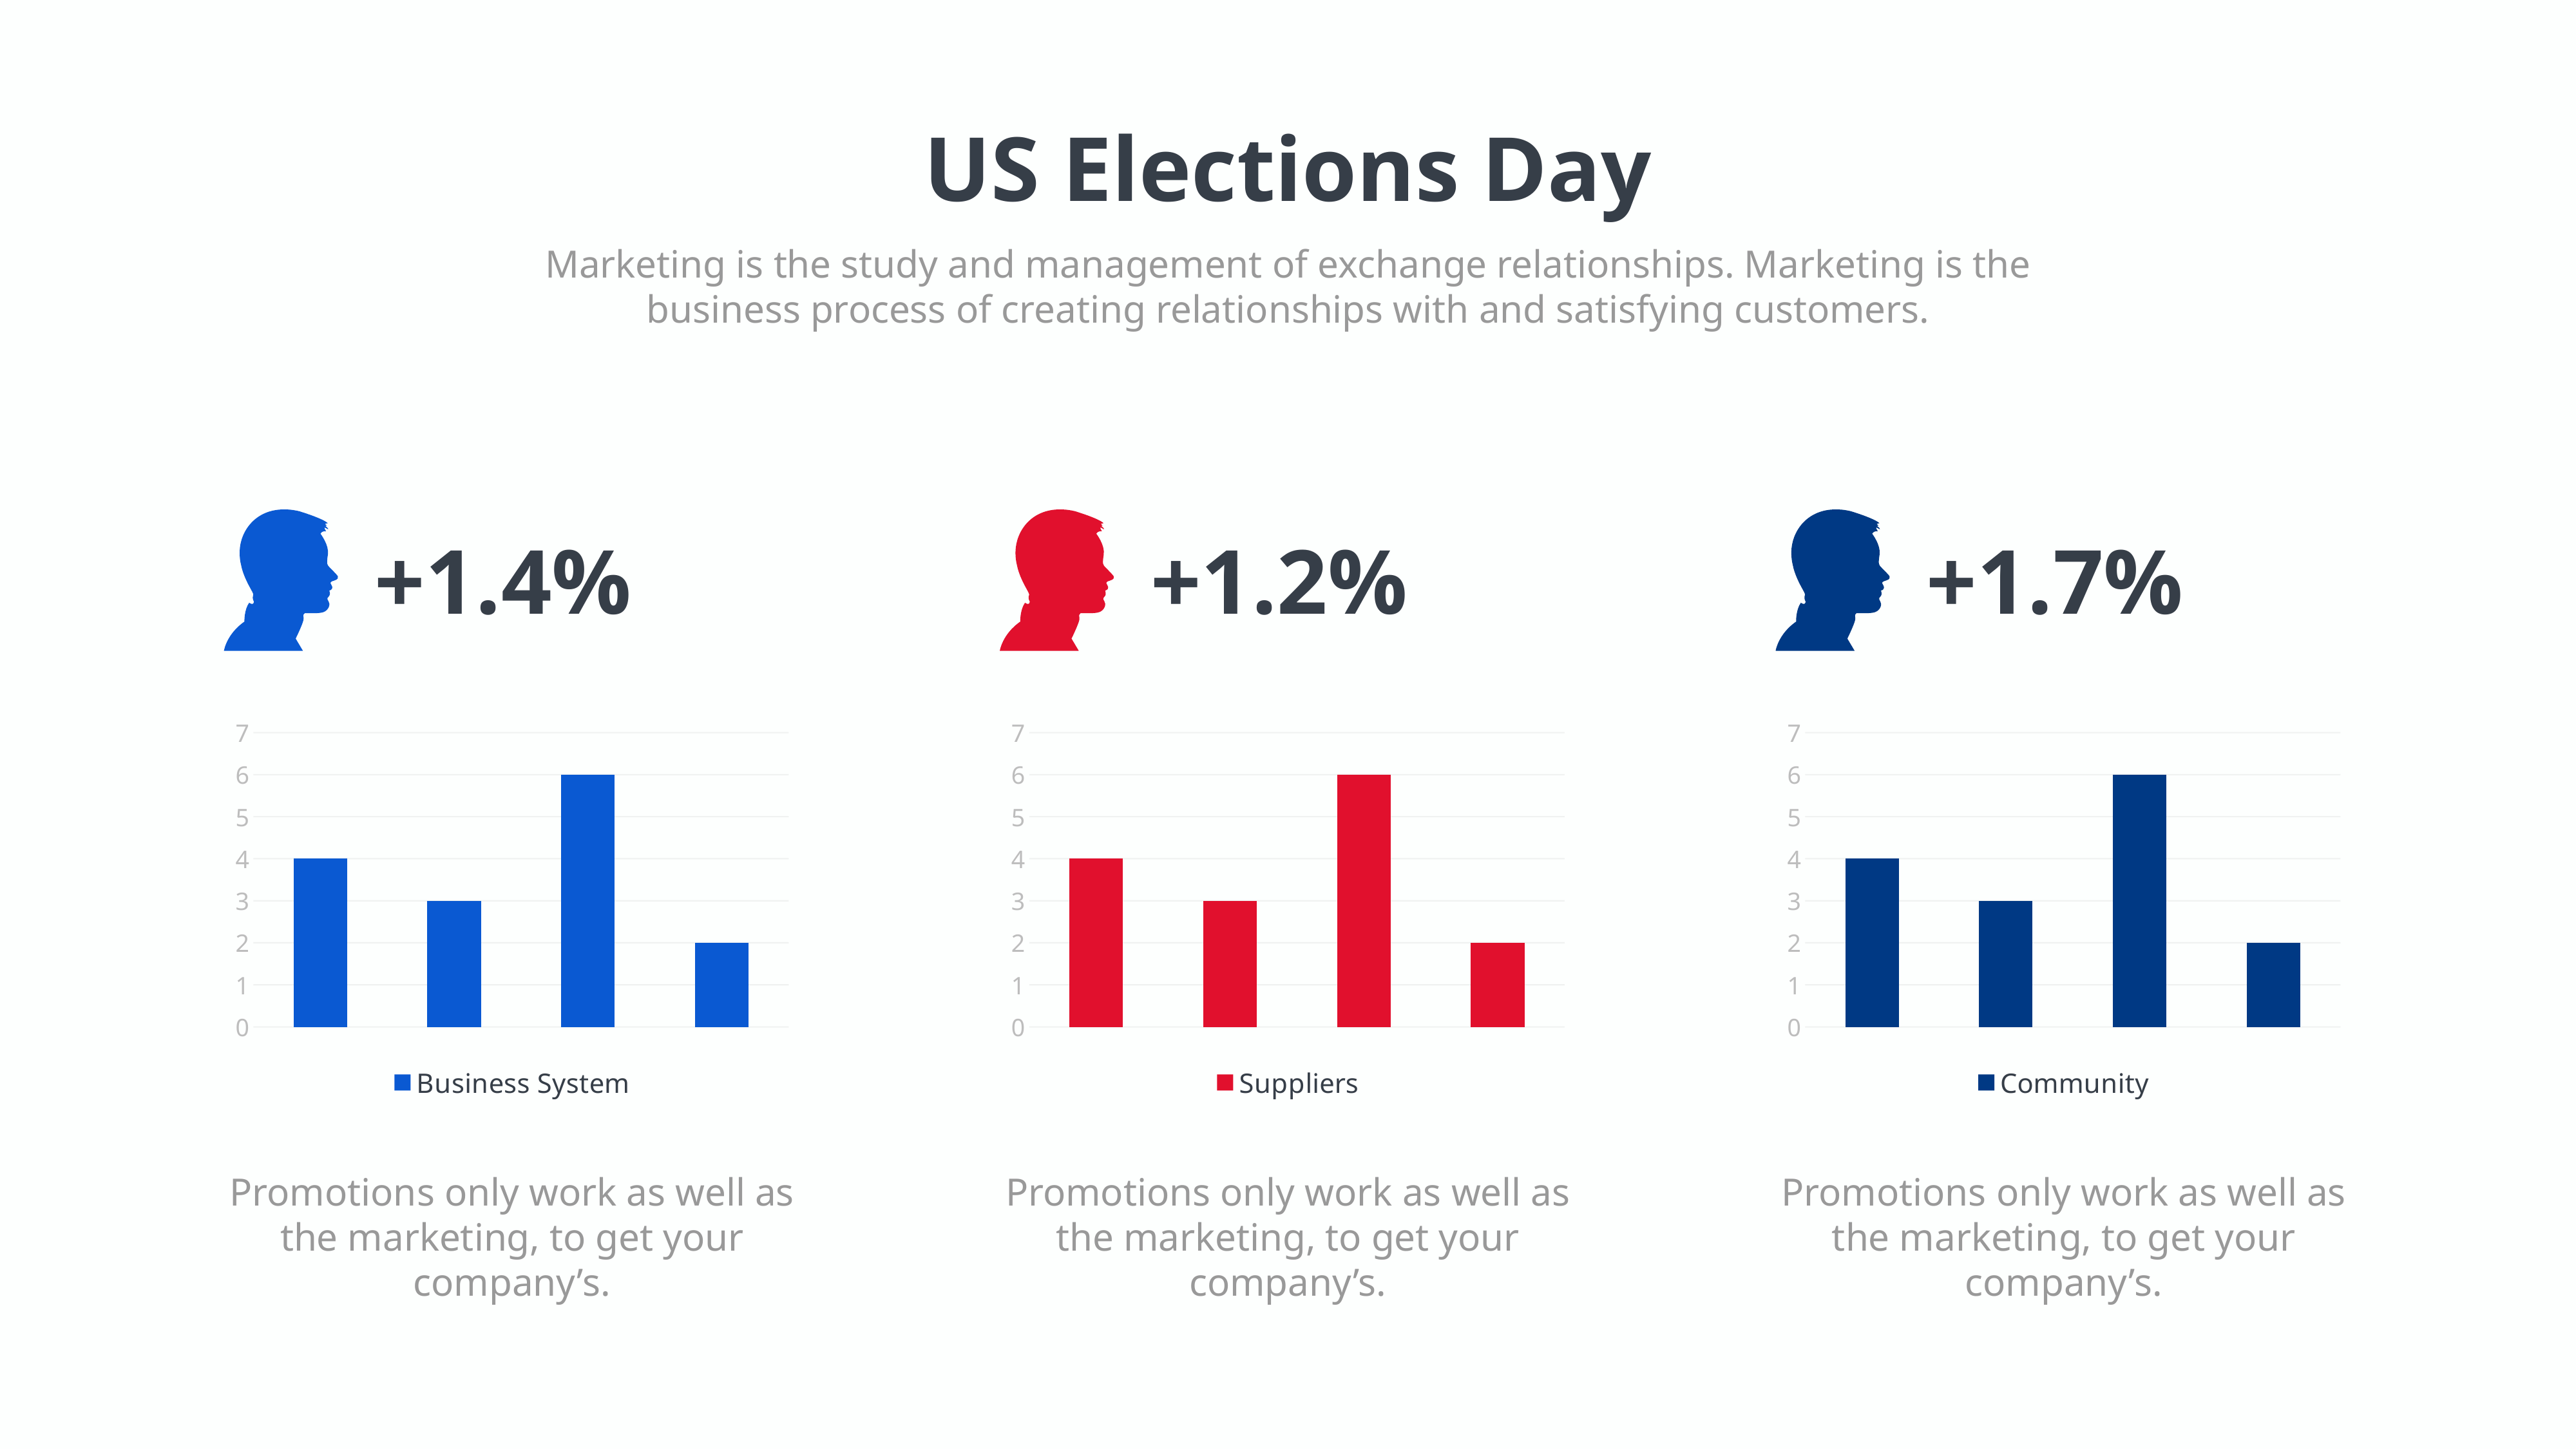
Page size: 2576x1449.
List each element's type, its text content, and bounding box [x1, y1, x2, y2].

text_box Promotions only work as well as the marketing, to get your company’s. [963, 1164, 1613, 1309]
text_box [528, 108, 2048, 336]
chart [224, 708, 801, 1107]
text_box Promotions only work as well as the marketing, to get your company’s. [187, 1164, 837, 1309]
chart [1000, 708, 1576, 1107]
text_box +1.4% [365, 521, 801, 637]
text_box +1.2% [1141, 521, 1576, 637]
text_box Promotions only work as well as the marketing, to get your company’s. [1739, 1164, 2389, 1309]
chart [1775, 708, 2352, 1107]
text_box [1775, 509, 1891, 652]
text_box +1.7% [1916, 521, 2352, 637]
text_box [998, 509, 1115, 652]
text_box [223, 509, 339, 652]
